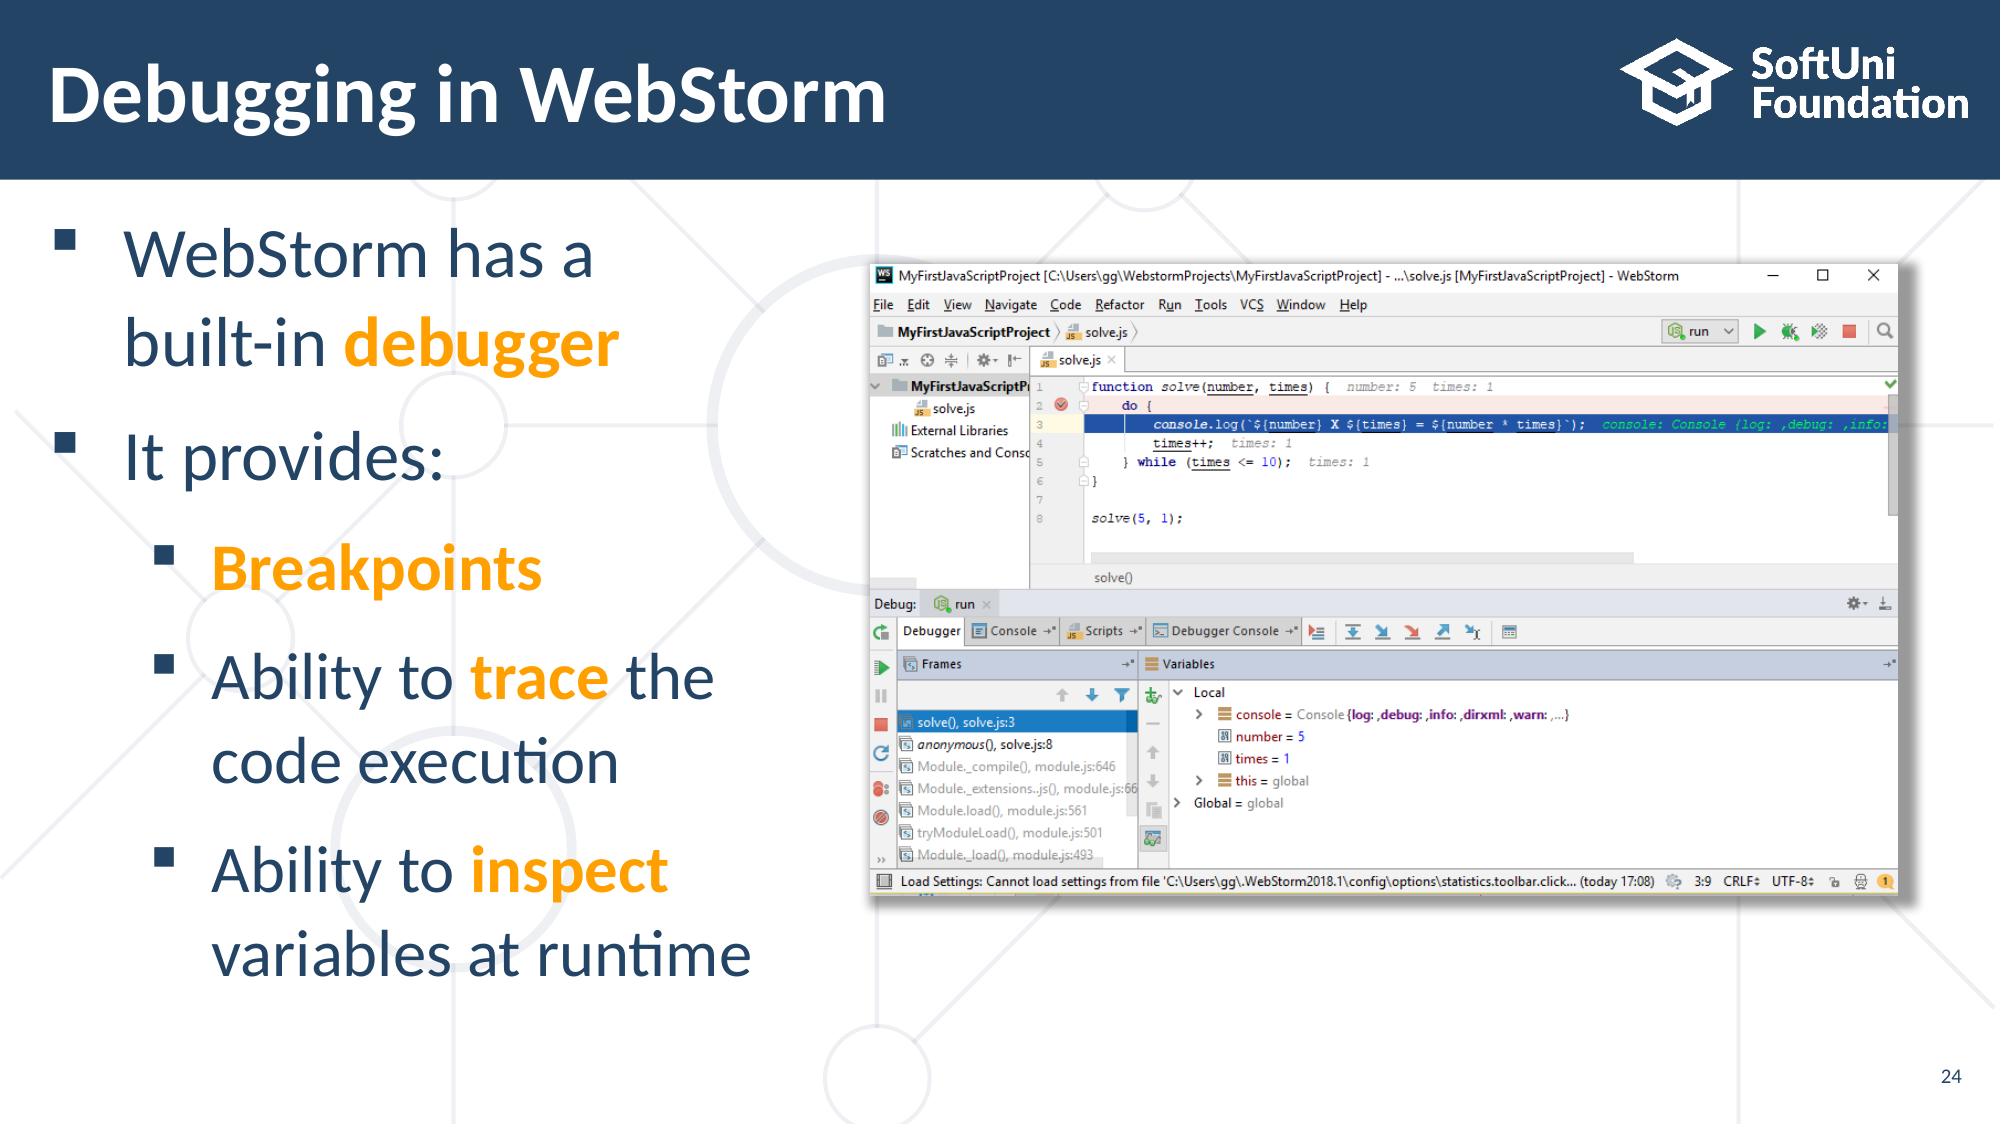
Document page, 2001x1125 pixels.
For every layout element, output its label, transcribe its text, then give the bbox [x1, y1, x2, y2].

picture [869, 264, 1898, 897]
slide_number 24 [1897, 1049, 1968, 1101]
list WebStorm has a built-in debugger It provides: Breakpoints Ability to trace the code execution Ability to inspect variables at runtime [31, 196, 1970, 1050]
picture [1619, 38, 1968, 126]
title Debugging in WebStorm [31, 16, 1591, 162]
